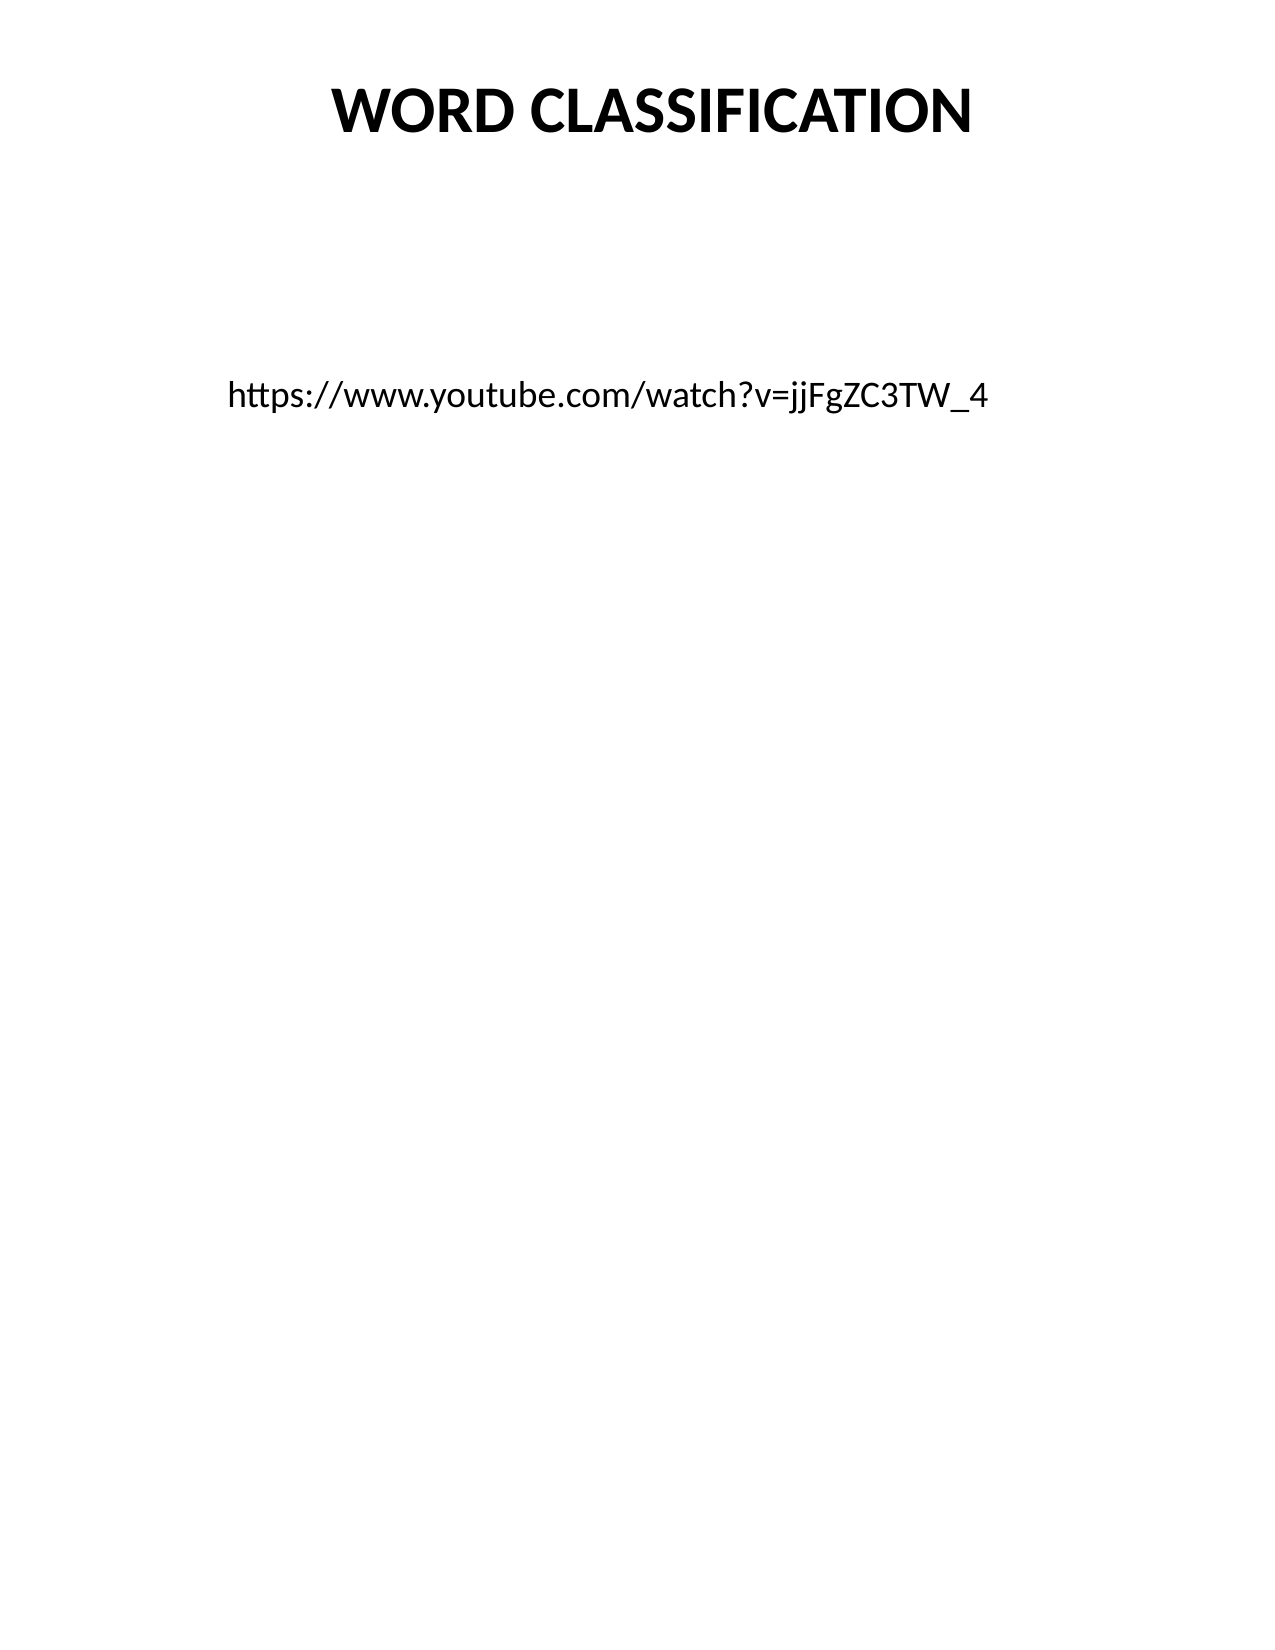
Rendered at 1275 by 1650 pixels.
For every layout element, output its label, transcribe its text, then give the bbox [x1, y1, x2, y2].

text_box https://www.youtube.com/watch?v=jjFgZC3TW_4 [212, 362, 1150, 468]
title WORD CLASSIFICATION [63, 66, 1212, 147]
